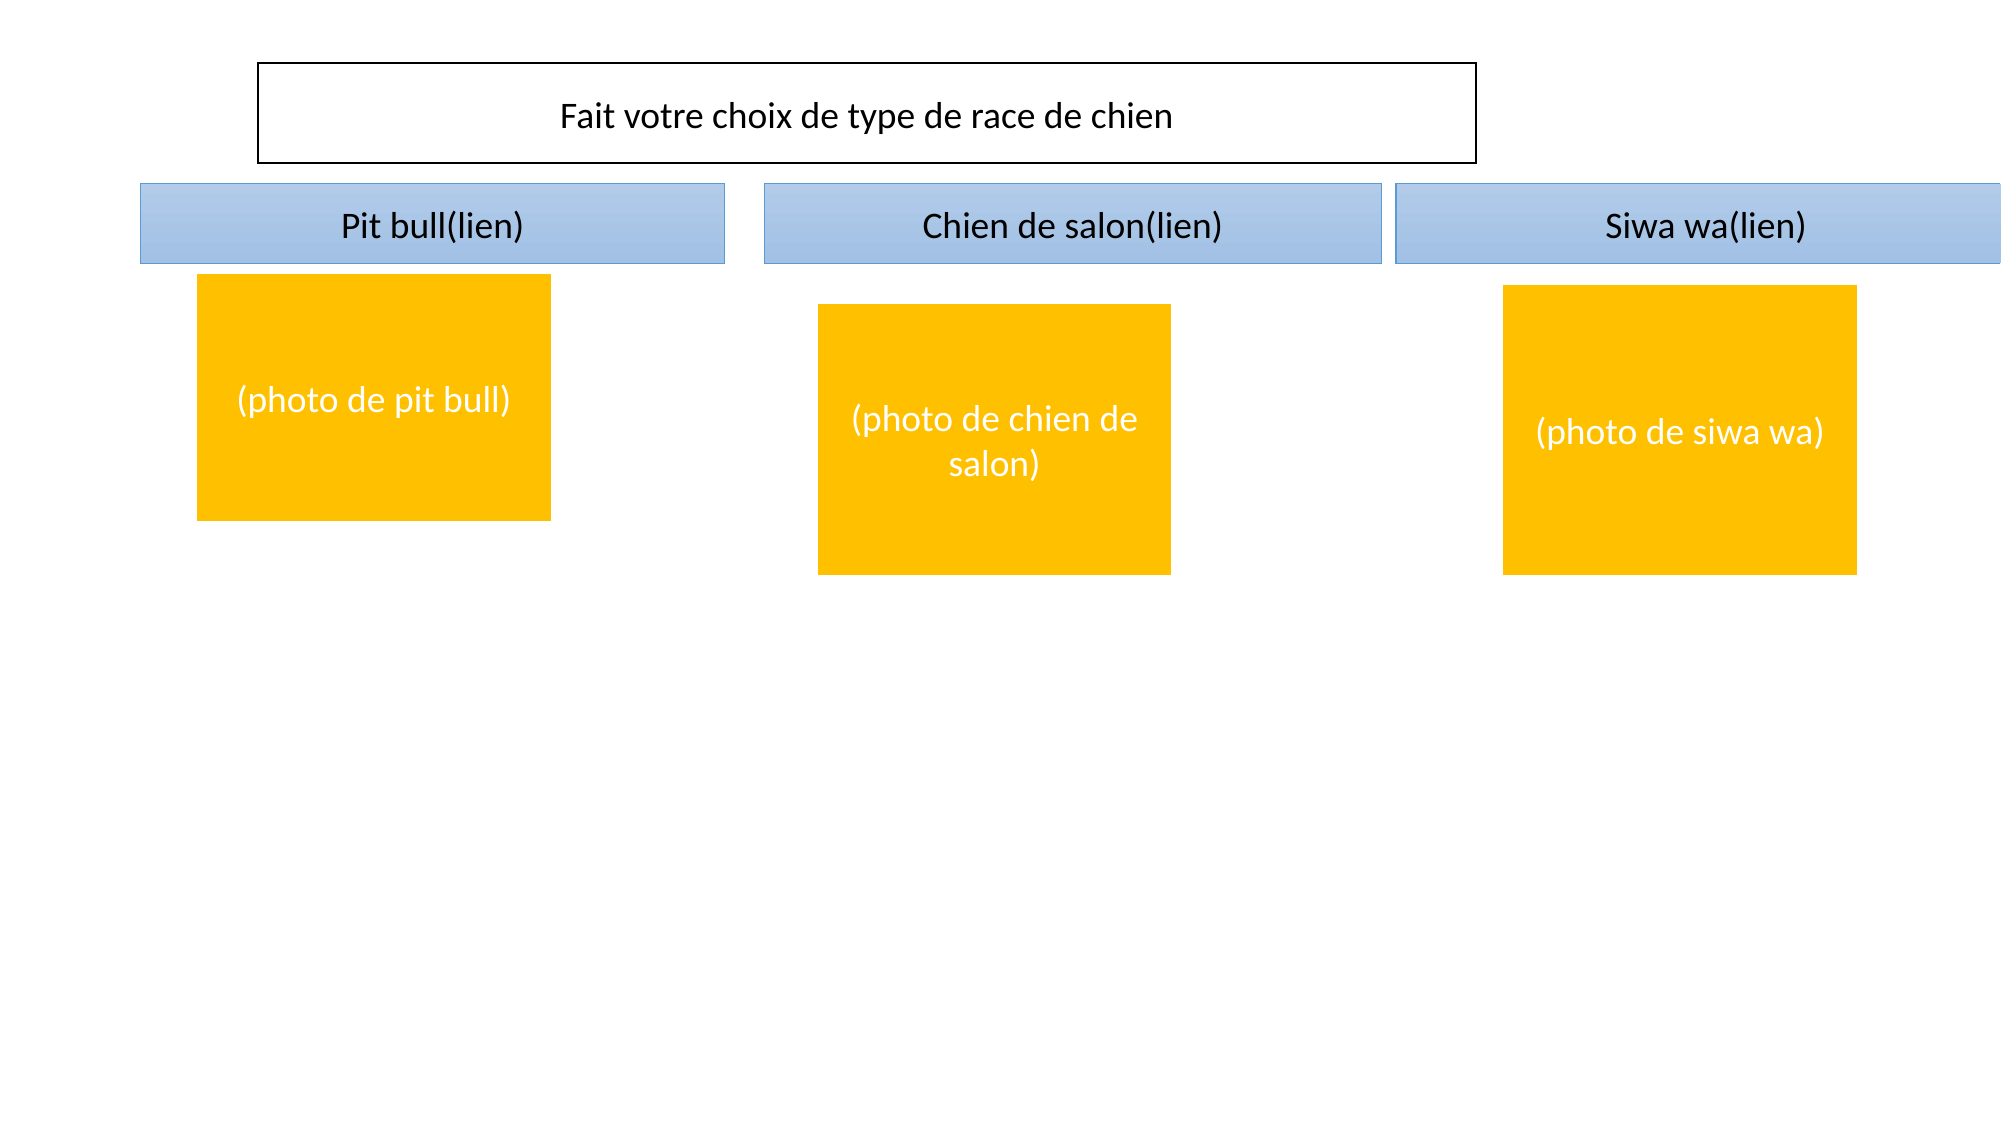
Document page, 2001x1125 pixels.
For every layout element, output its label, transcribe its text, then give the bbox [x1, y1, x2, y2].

text_box Siwa wa(lien) [1395, 183, 2000, 264]
text_box Pit bull(lien) [140, 183, 725, 264]
text_box (photo de chien de salon) [815, 301, 1175, 578]
text_box Chien de salon(lien) [764, 183, 1382, 264]
text_box (photo de pit bull) [194, 271, 554, 524]
text_box Fait votre choix de type de race de chien [257, 62, 1477, 164]
text_box (photo de siwa wa) [1500, 282, 1860, 578]
